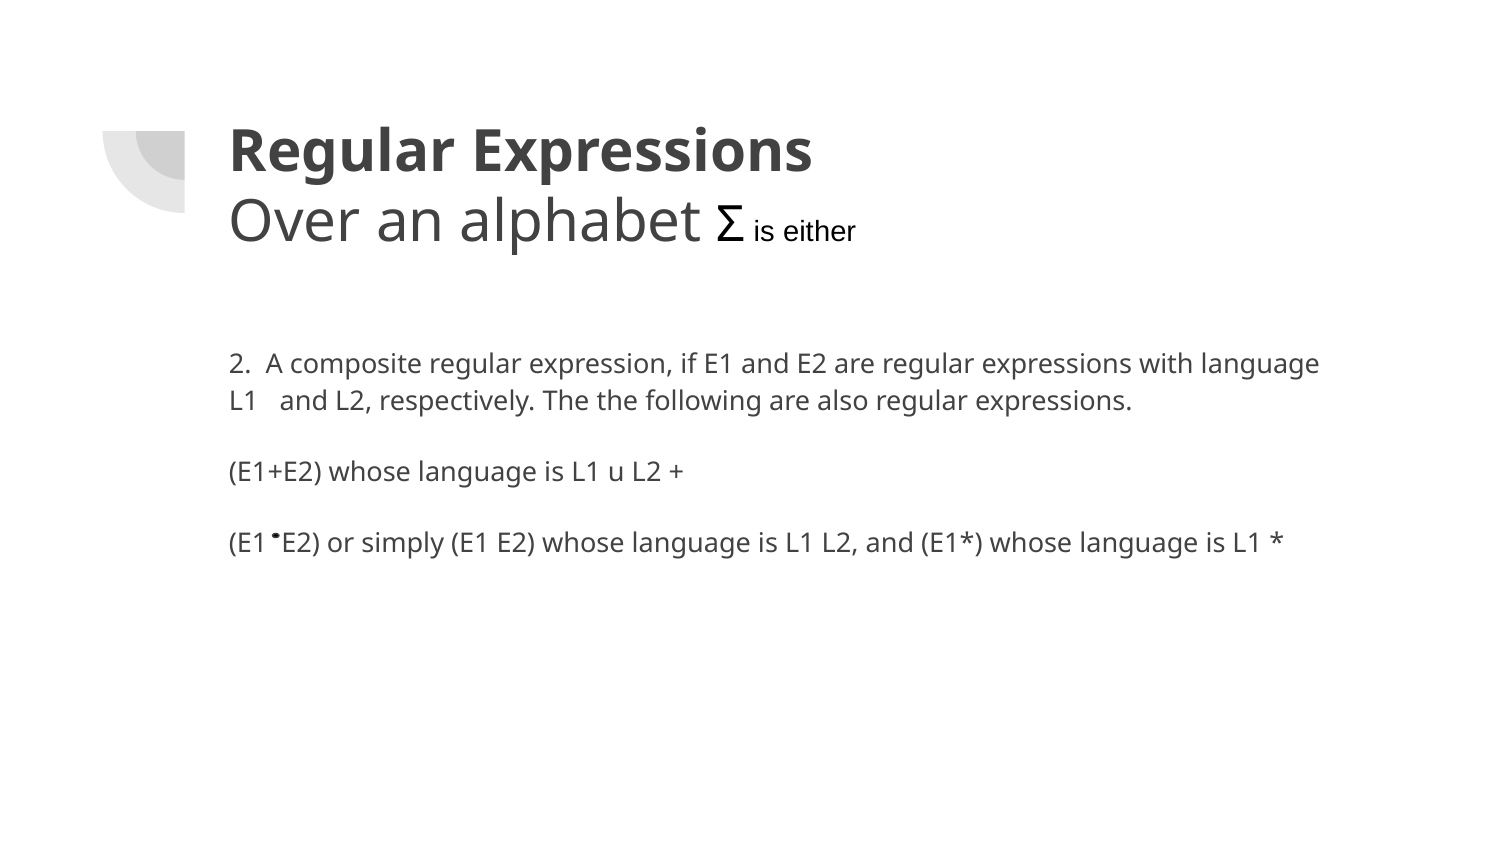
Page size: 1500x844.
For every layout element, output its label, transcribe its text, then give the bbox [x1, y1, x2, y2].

list 2. A composite regular expression, if E1 and E2 are regular expressions with language L1 and L2, respectively. The the following are also regular expressions. (E1+E2) whose language is L1 u L2 + (E1 E2) or simply (E1 E2) whose language is L1 L2, and (E1*) whose language is L1 * [213, 326, 1368, 744]
title Regular Expressions Over an alphabet Σ is either [213, 98, 1368, 263]
